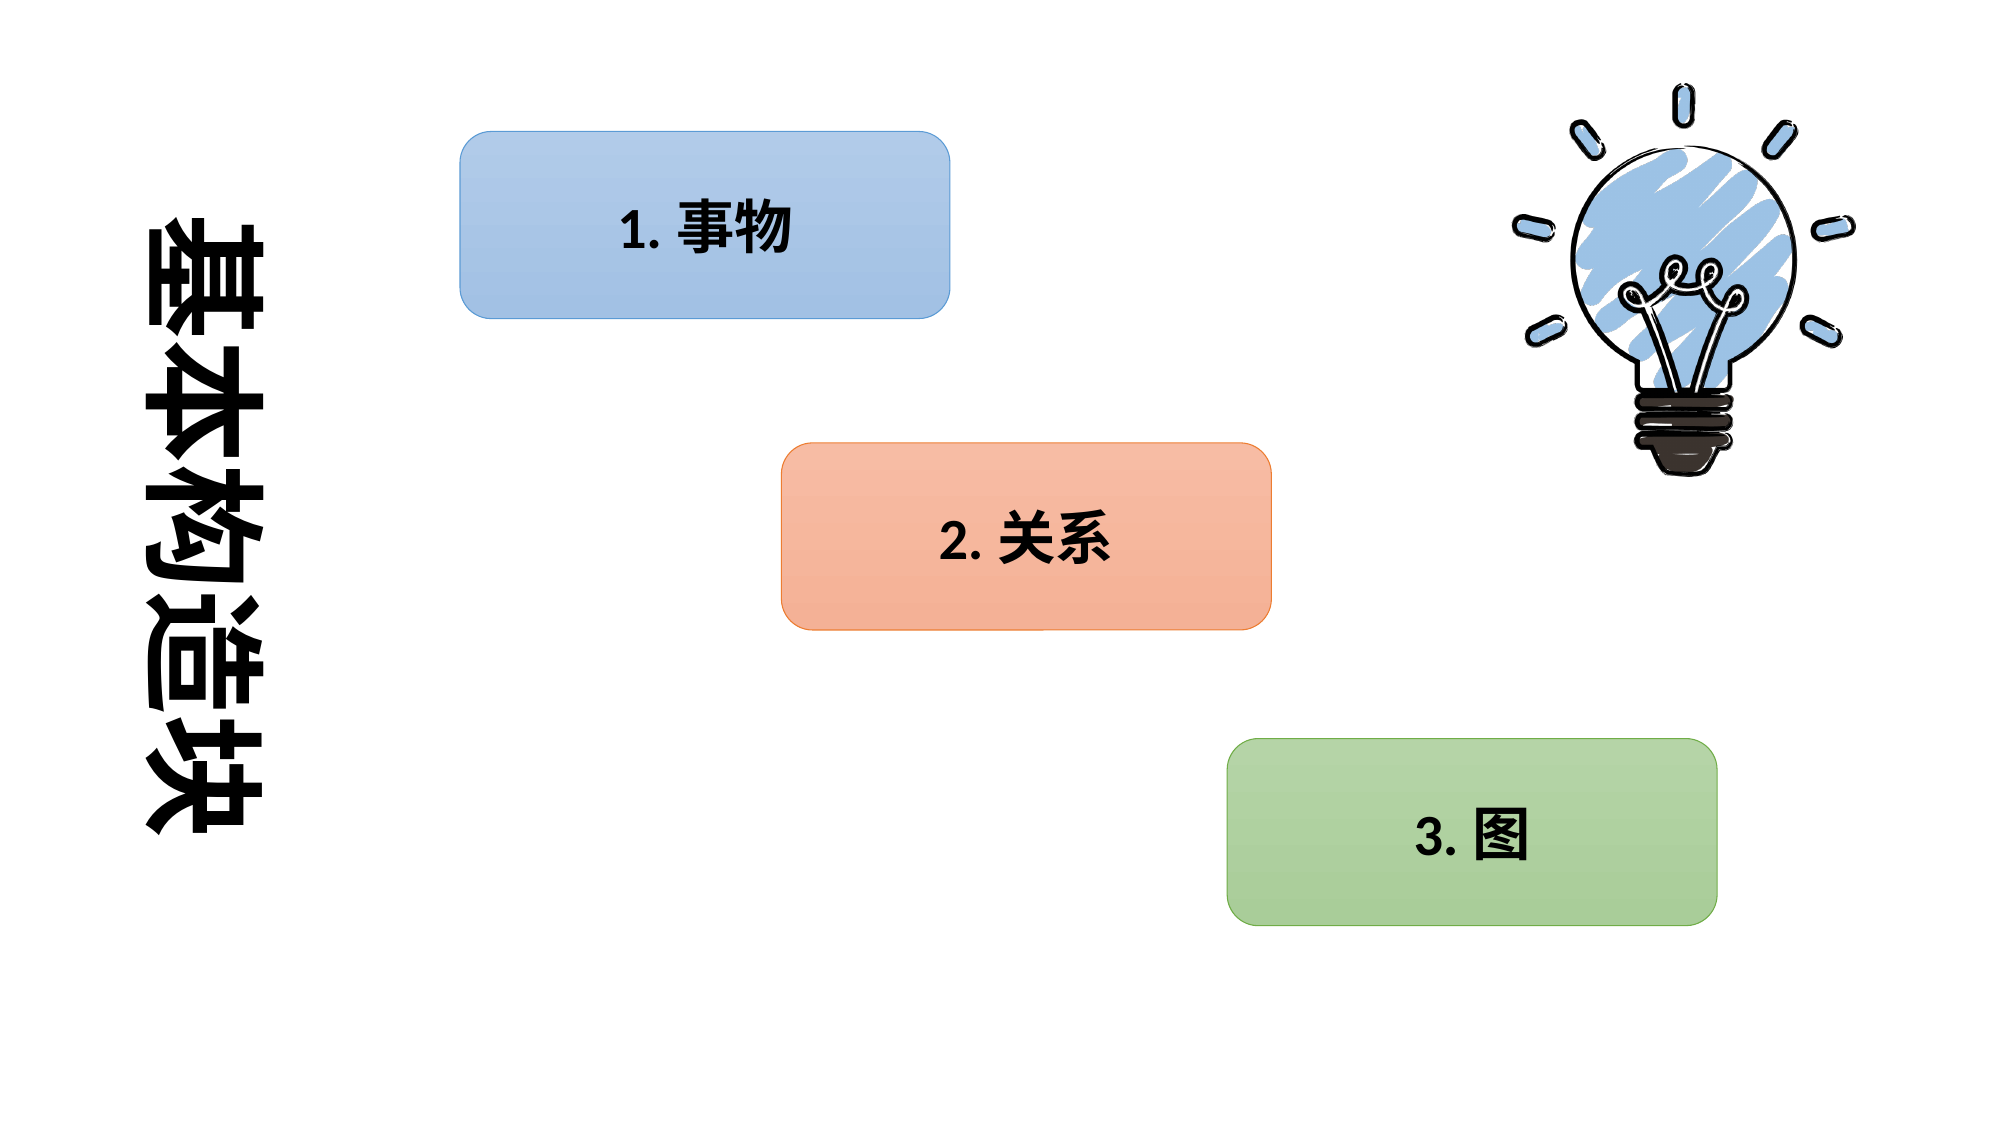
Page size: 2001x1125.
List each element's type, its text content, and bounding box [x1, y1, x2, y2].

text_box 基本构造块 [107, 199, 290, 961]
text_box 3.图 [1226, 738, 1718, 927]
text_box 1.事物 [459, 130, 951, 320]
text_box 2.关系 [780, 442, 1272, 631]
picture [1511, 83, 1856, 477]
